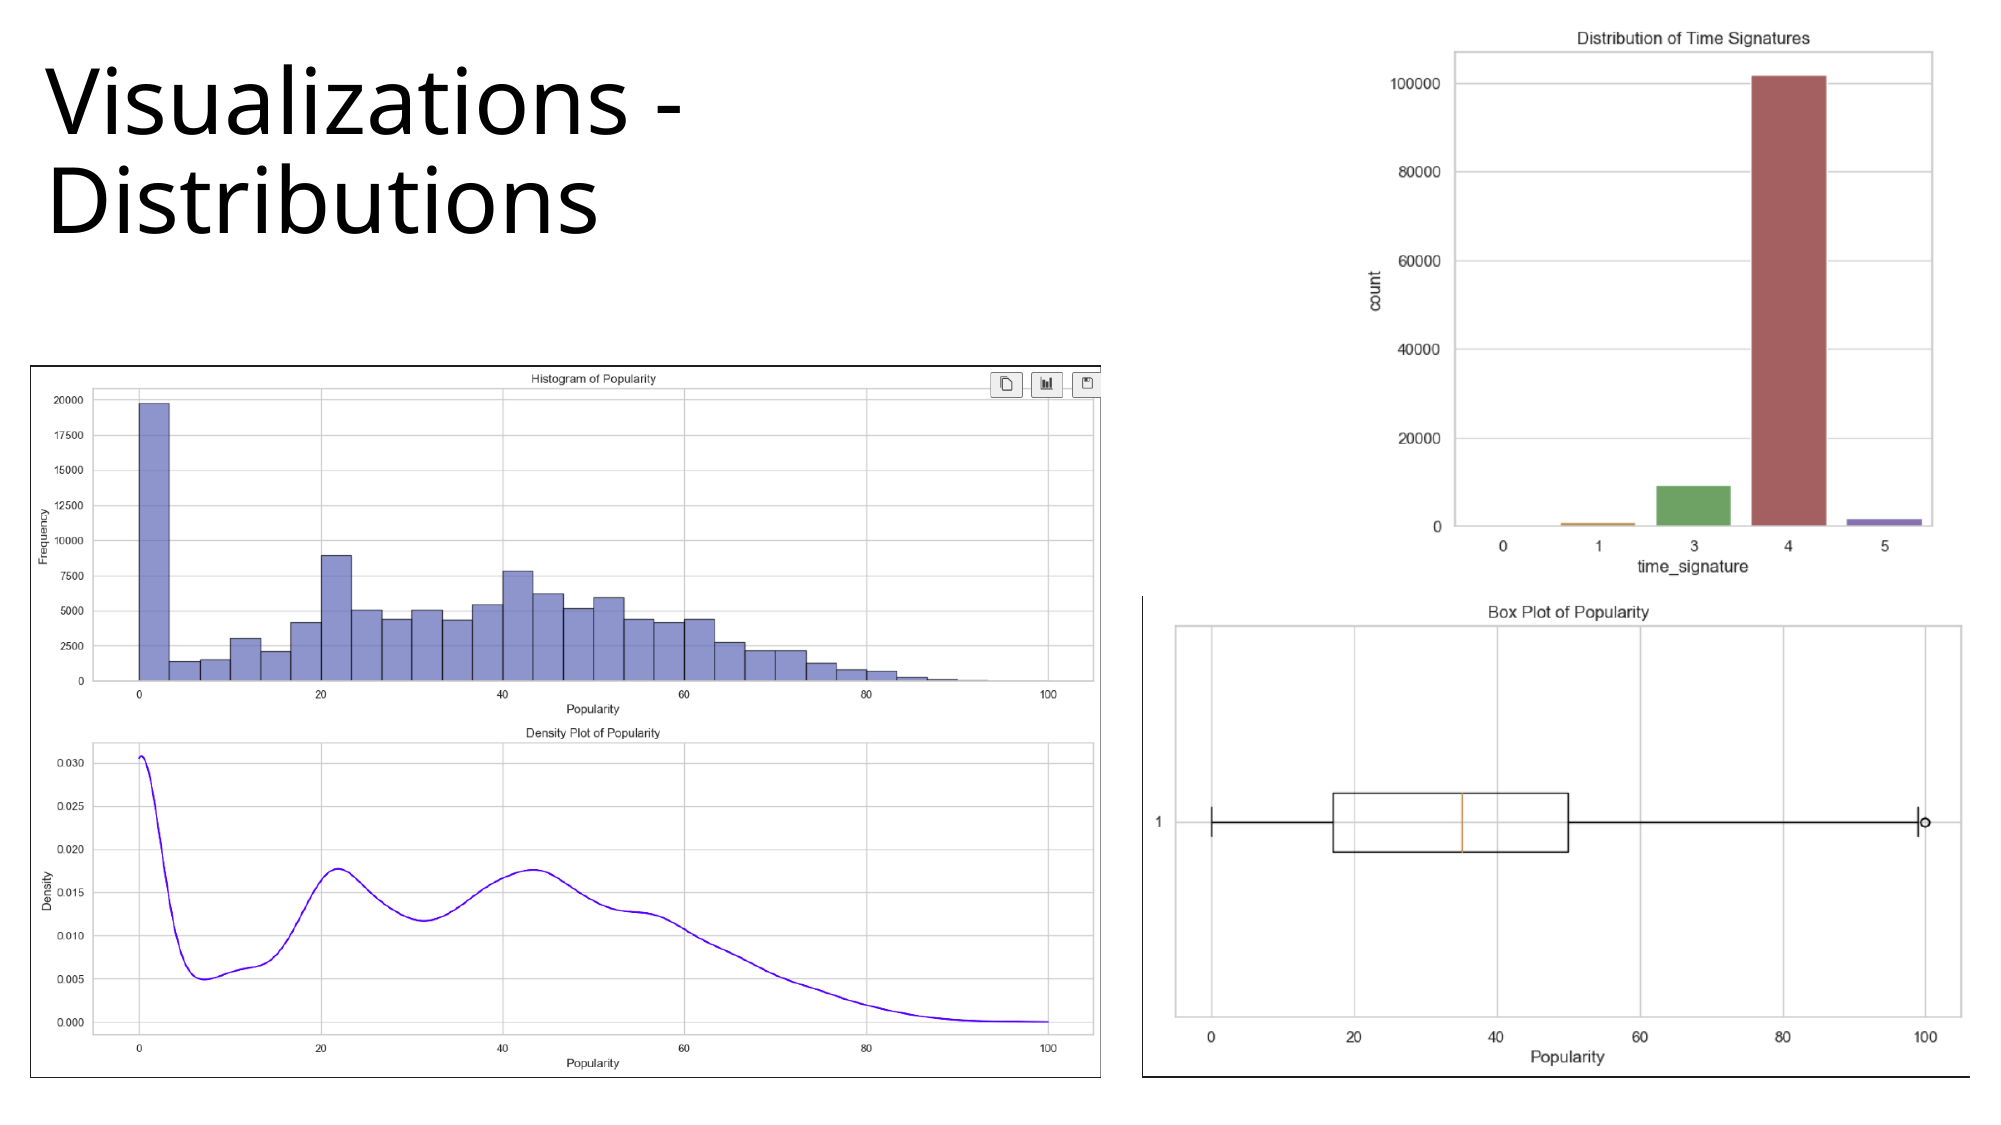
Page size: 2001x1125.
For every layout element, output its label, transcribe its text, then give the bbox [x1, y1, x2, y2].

picture [30, 365, 1101, 1078]
picture [1357, 21, 1940, 585]
title Visualizations - Distributions [30, 26, 1188, 282]
picture [1142, 596, 1970, 1078]
